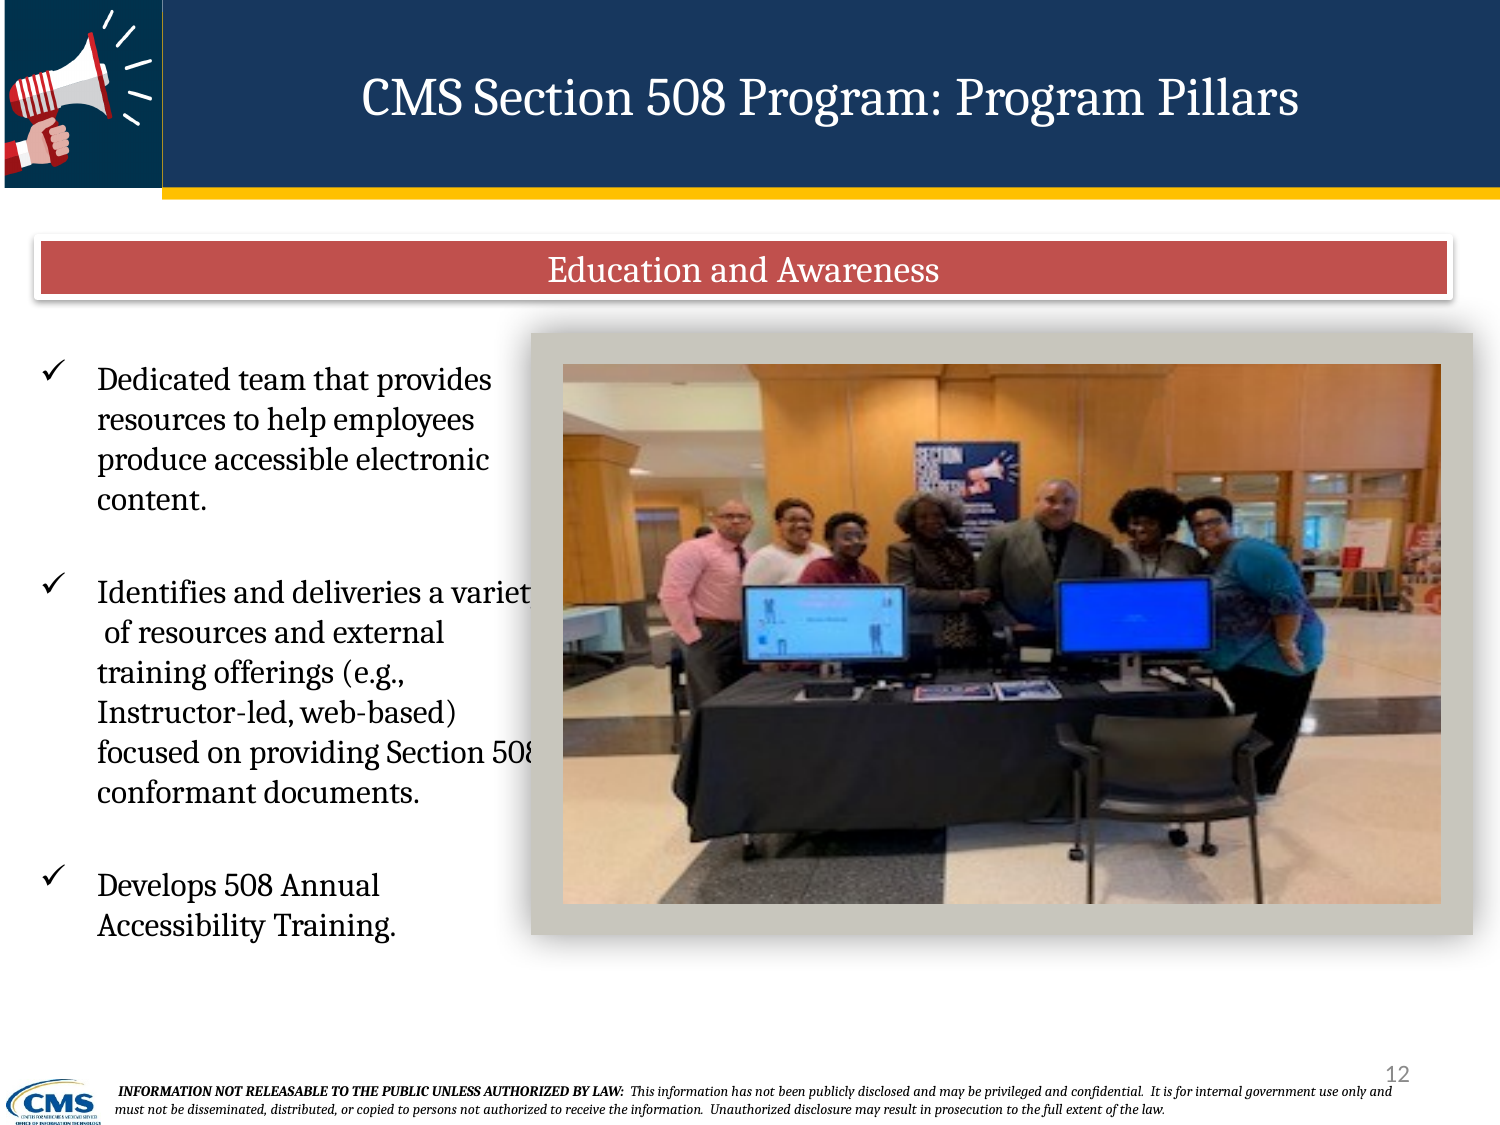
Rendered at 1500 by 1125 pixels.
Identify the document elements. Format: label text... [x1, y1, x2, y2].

picture [5, 1079, 101, 1125]
picture [562, 363, 1442, 904]
title CMS Section 508 Program: Program Pillars [163, 0, 1500, 188]
slide_number 12 [1074, 1042, 1425, 1103]
text_box INFORMATION NOT RELEASABLE TO THE PUBLIC UNLESS AUTHORIZED BY LAW: This information has not been publicly disclosed and may be privileged and confidential. It is for internal government use only and must not be disseminated, distributed, or copied to persons not authorized to receive the information. Unauthorized disclosure may result in prosecution to the full extent of the law. [100, 1074, 1413, 1125]
picture [4, 0, 163, 188]
text_box Education and Awareness [34, 234, 1453, 300]
list Dedicated team that provides resources to help employees produce accessible electronic content. Identifies and deliveries a variety of resources and external training offerings (e.g., Instructor-led, web-based) focused on providing Section 508 conformant documents. Develops 508 Annual Accessibility Training. [24, 350, 535, 958]
